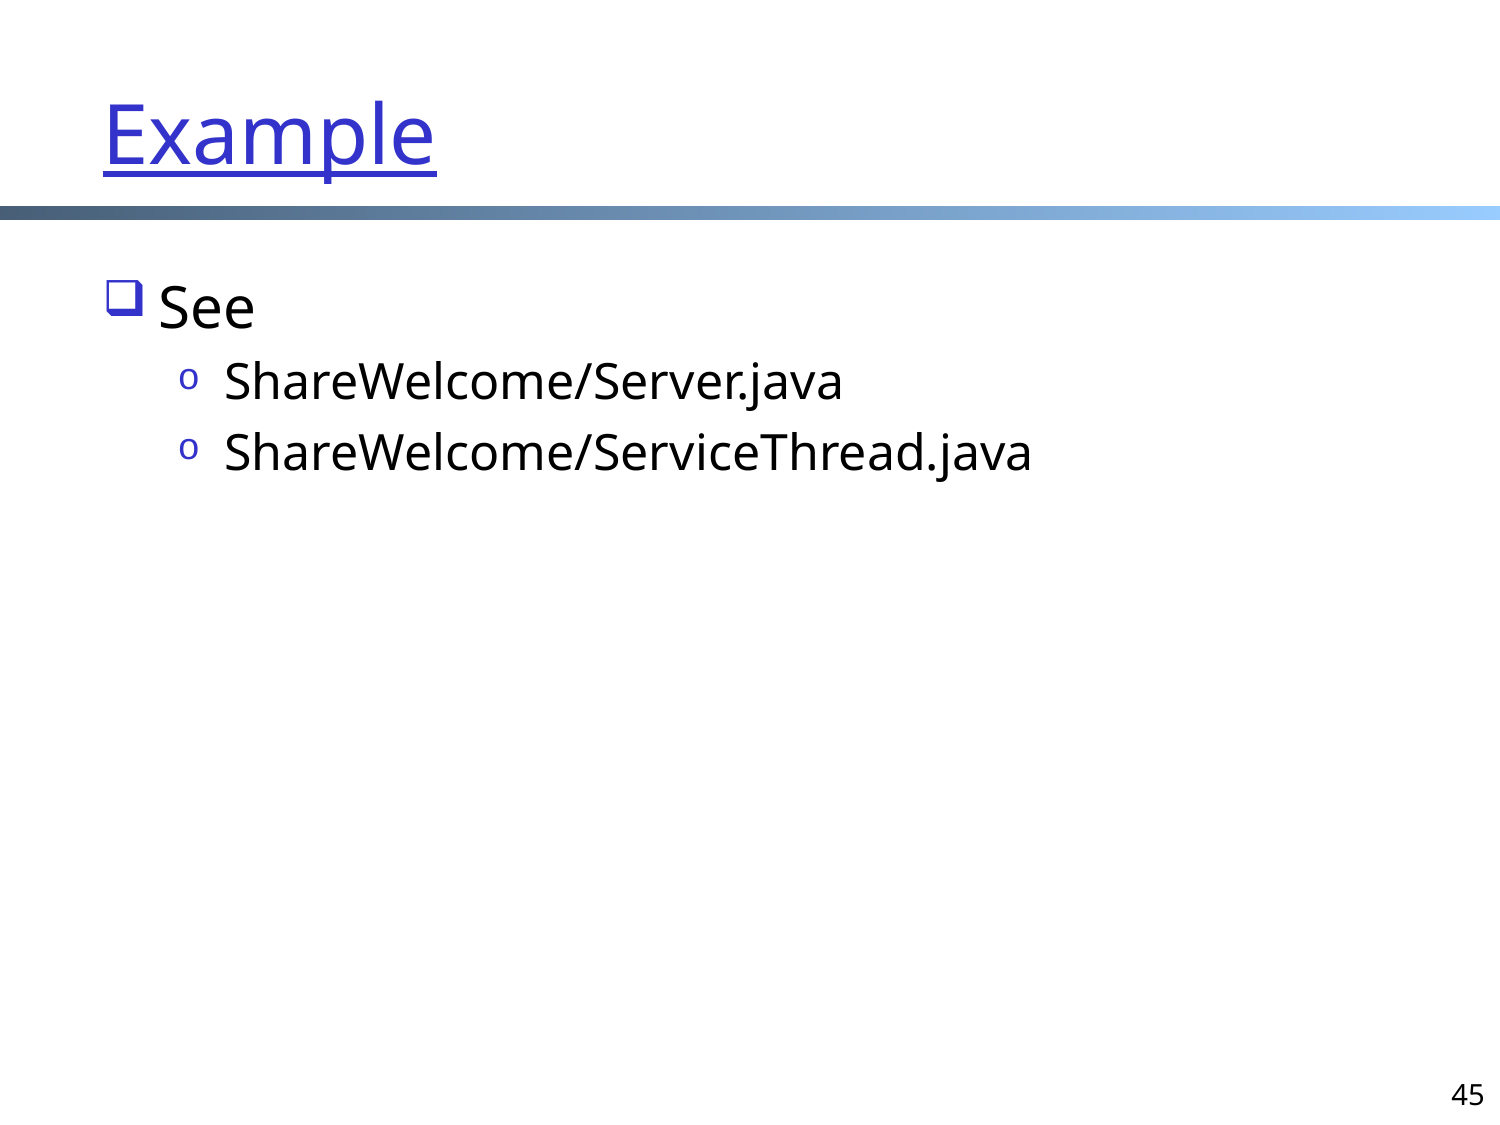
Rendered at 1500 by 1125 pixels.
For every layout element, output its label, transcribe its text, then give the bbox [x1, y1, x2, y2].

slide_number 45 [1424, 1068, 1500, 1125]
title Example [87, 37, 1363, 225]
list See ShareWelcome/Server.java ShareWelcome/ServiceThread.java [87, 262, 1363, 1025]
